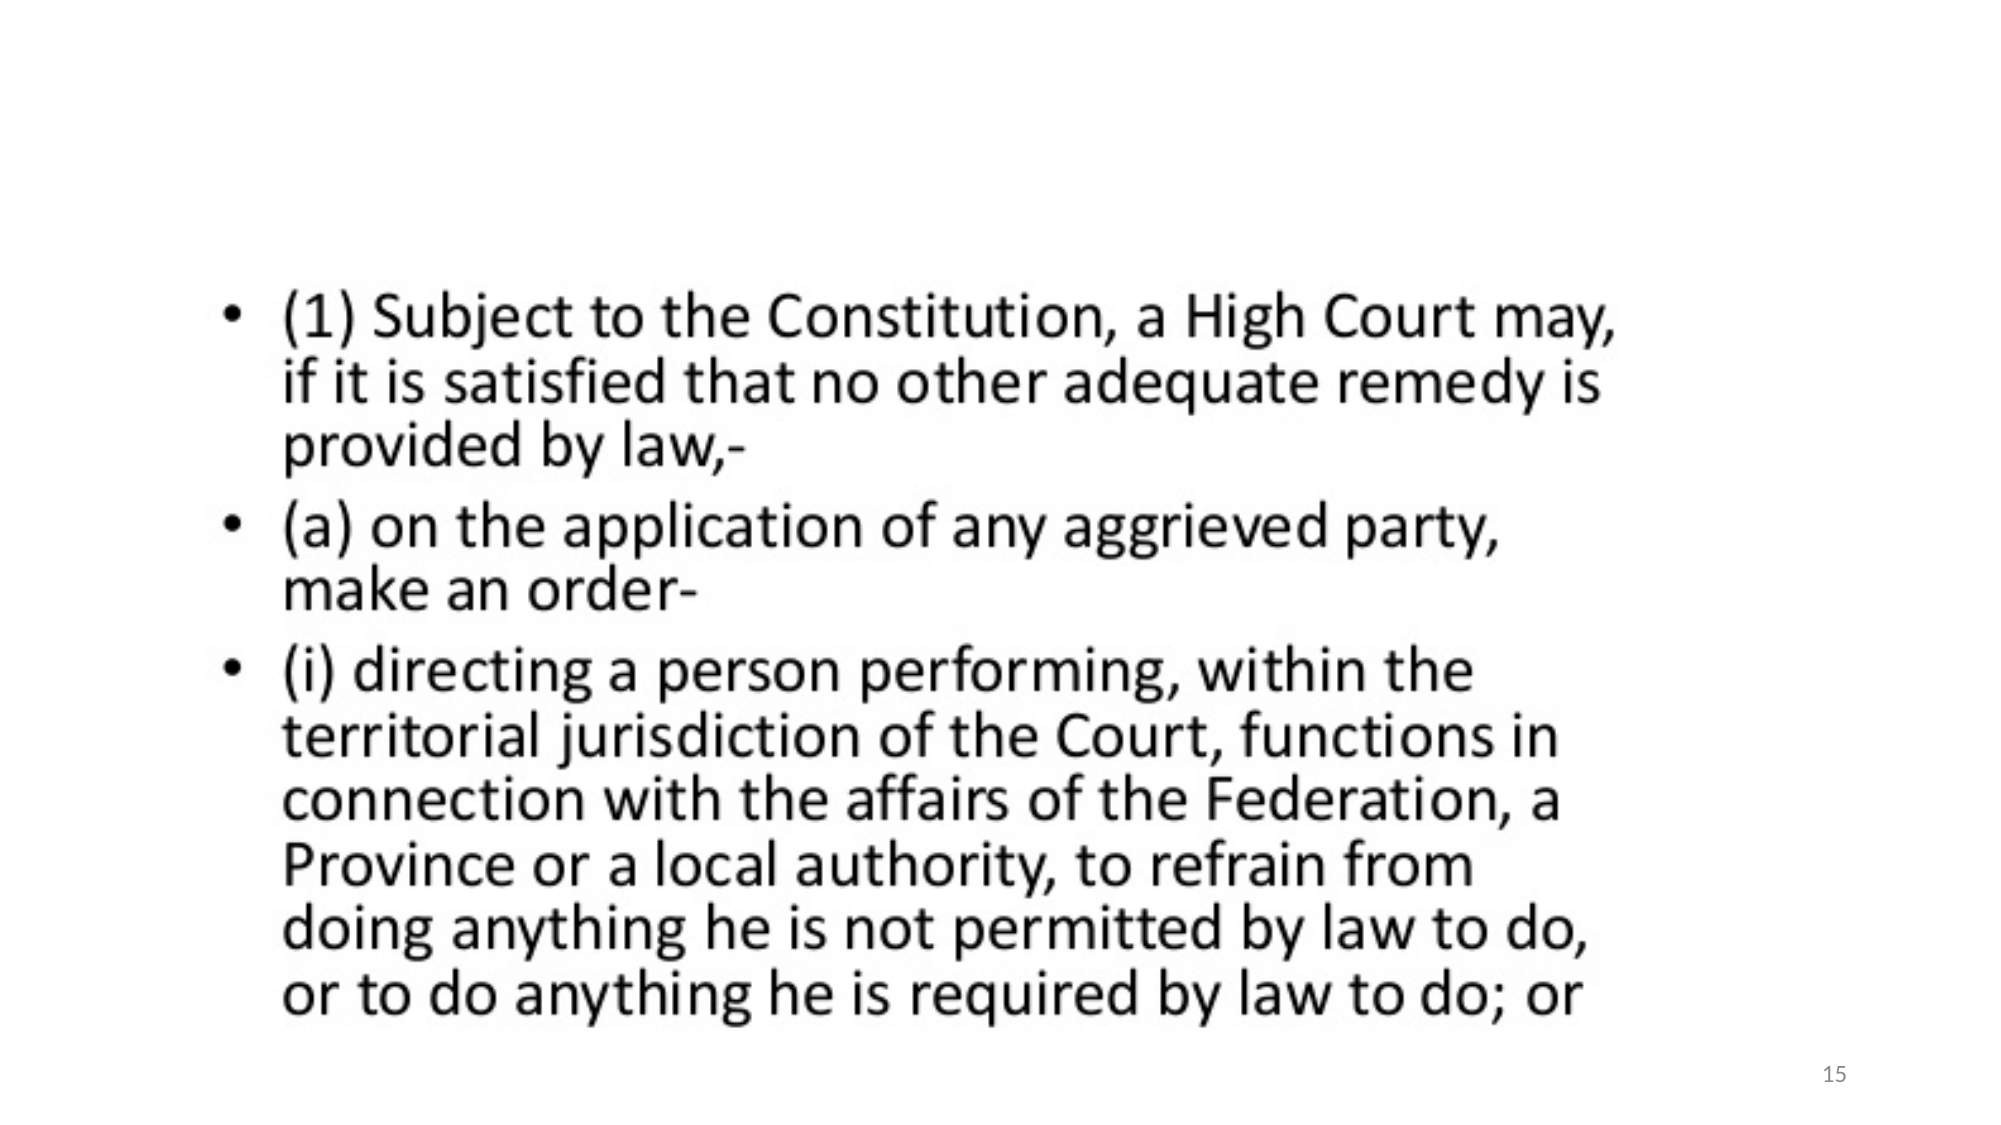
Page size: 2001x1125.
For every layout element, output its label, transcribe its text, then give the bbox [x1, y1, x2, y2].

slide_number 15 [1738, 1042, 1863, 1103]
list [125, 0, 1738, 1125]
